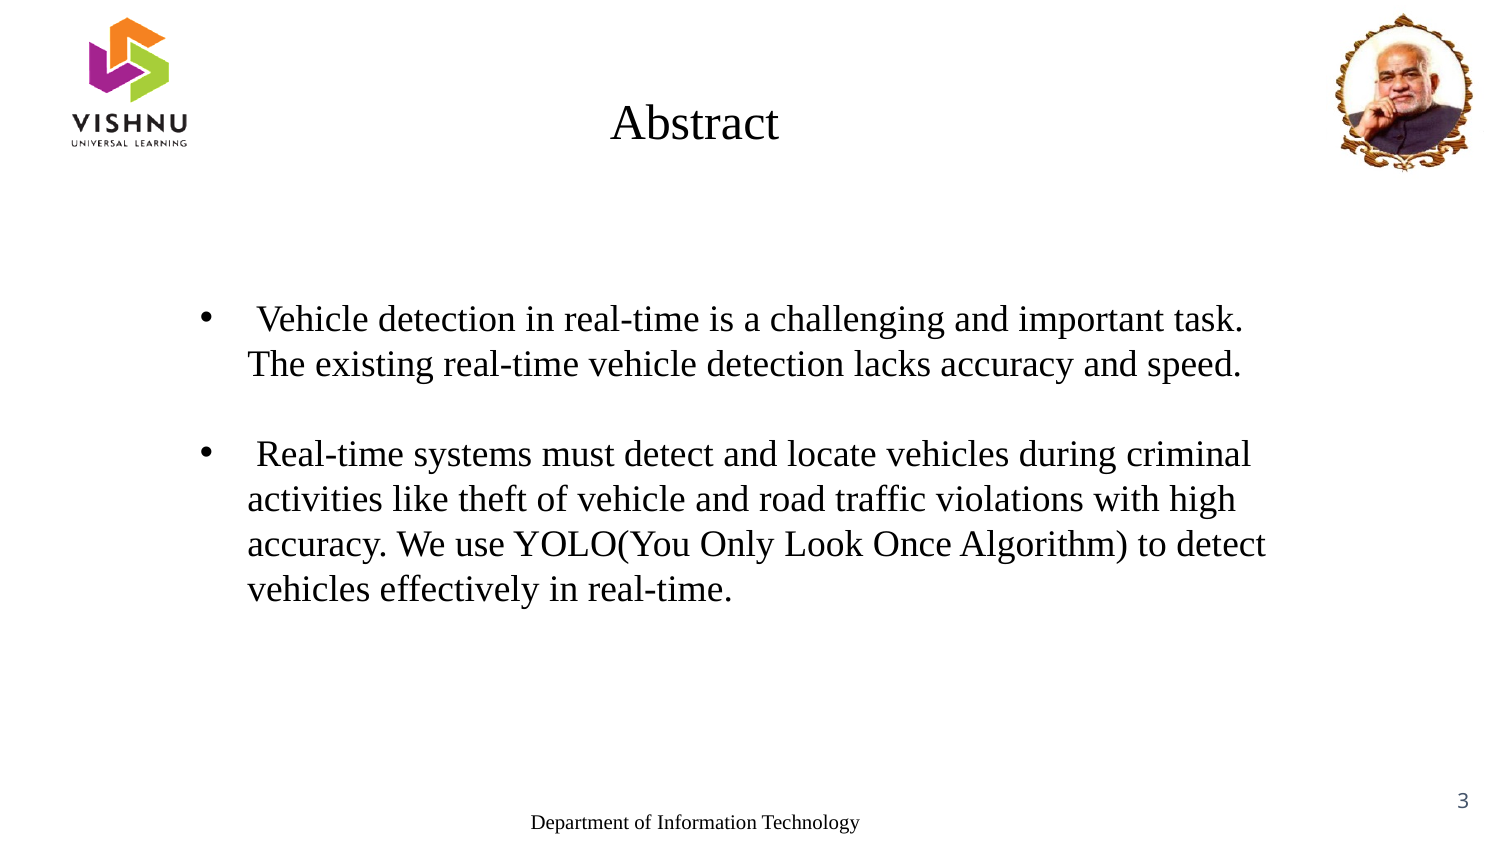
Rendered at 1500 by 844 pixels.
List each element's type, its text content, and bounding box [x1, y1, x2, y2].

list Vehicle detection in real-time is a challenging and important task. The existing real-time vehicle detection lacks accuracy and speed. Real-time systems must detect and locate vehicles during criminal activities like theft of vehicle and road traffic violations with high accuracy. We use YOLO(You Only Look Once Algorithm) to detect vehicles effectively in real-time. [109, 224, 1366, 720]
picture [50, 0, 209, 152]
title Abstract [594, 74, 906, 160]
slide_number 3 [1394, 769, 1484, 834]
text_box Department of Information Technology [366, 801, 1025, 844]
picture [1326, 5, 1485, 180]
